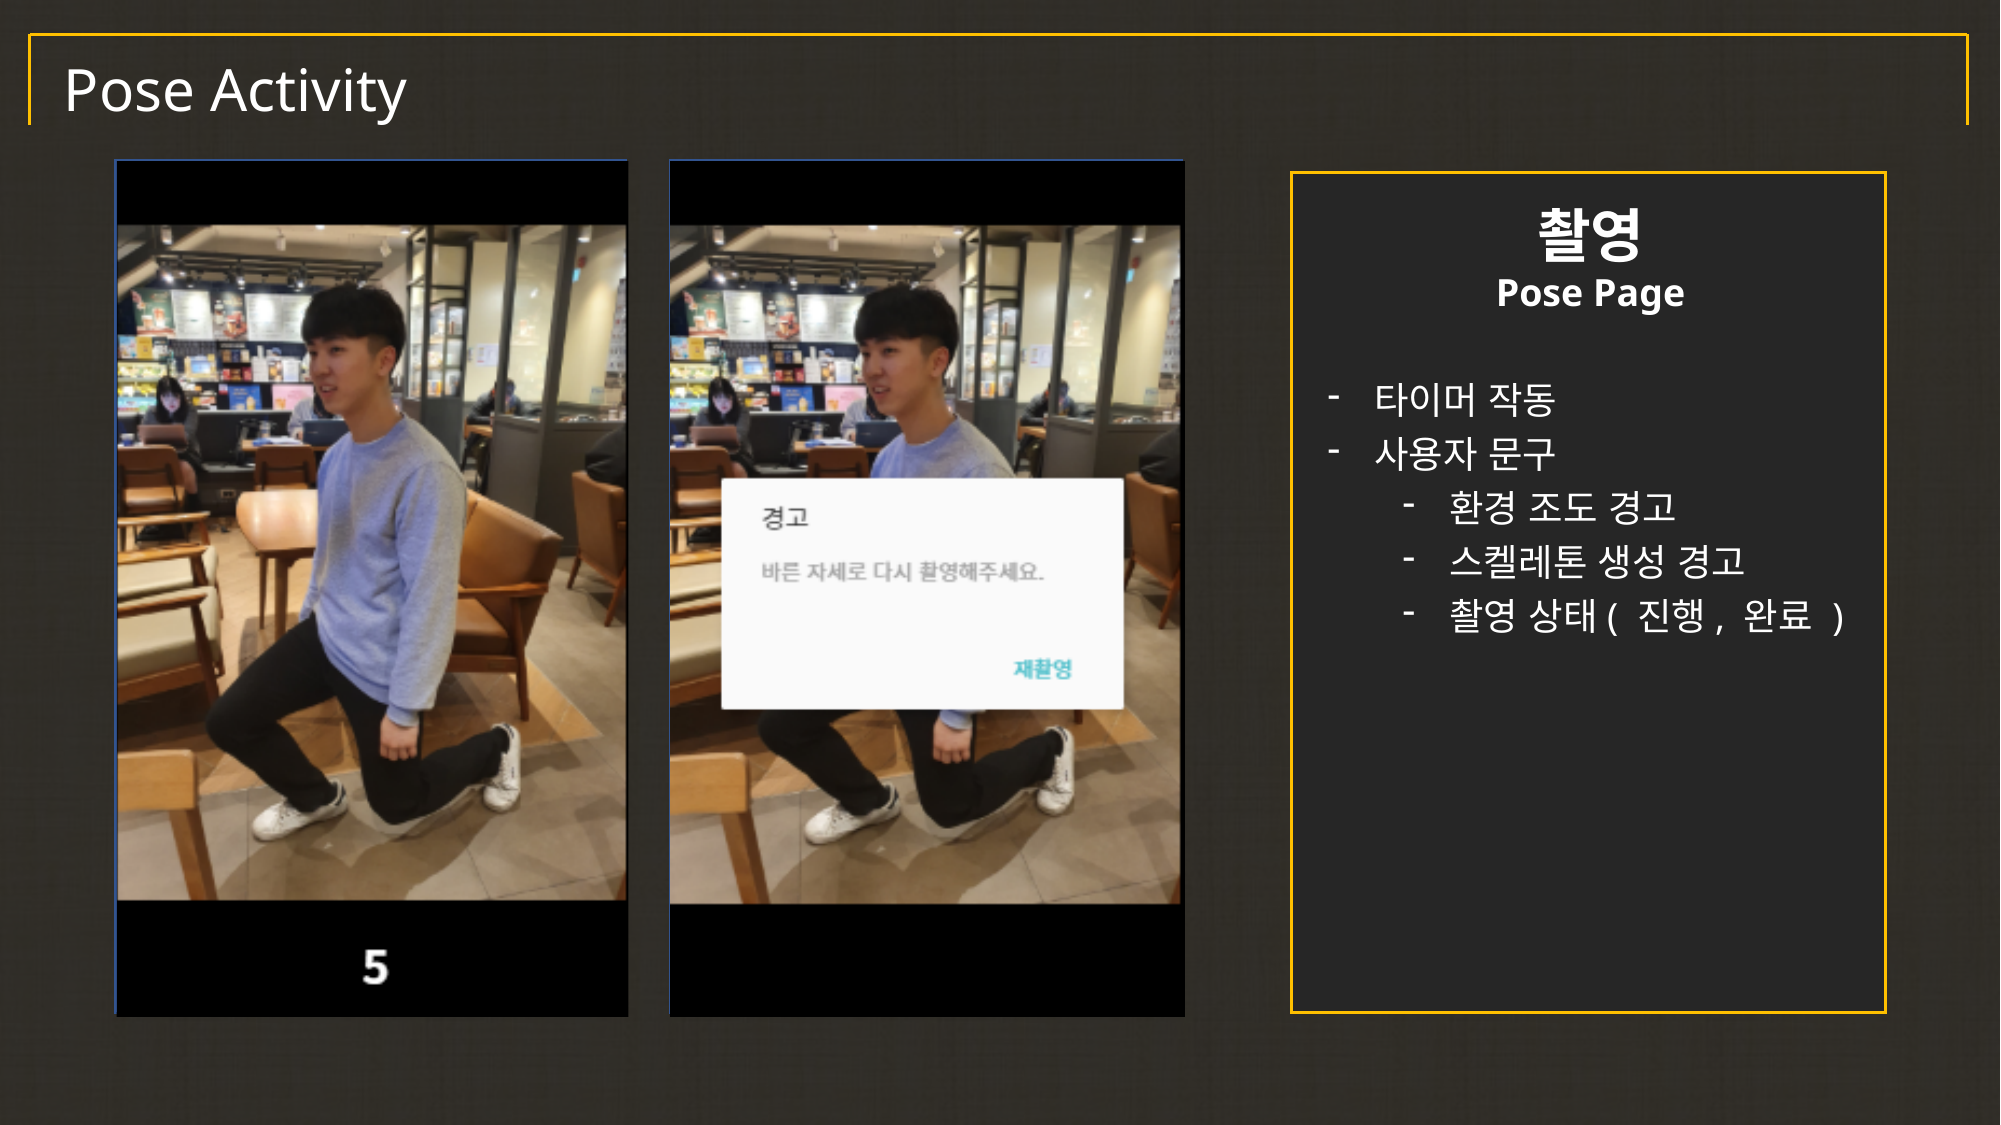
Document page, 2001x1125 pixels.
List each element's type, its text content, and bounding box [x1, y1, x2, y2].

picture [670, 161, 1185, 1018]
text_box 촬영 Pose Page 타이머 작동 사용자 문구 환경 조도 경고 스켈레톤 생성 경고 촬영 상태( 진행, 완료 ) [1312, 191, 1869, 646]
text_box [1290, 171, 1887, 1014]
picture [116, 161, 629, 1018]
text_box Pose Activity [49, 45, 605, 130]
